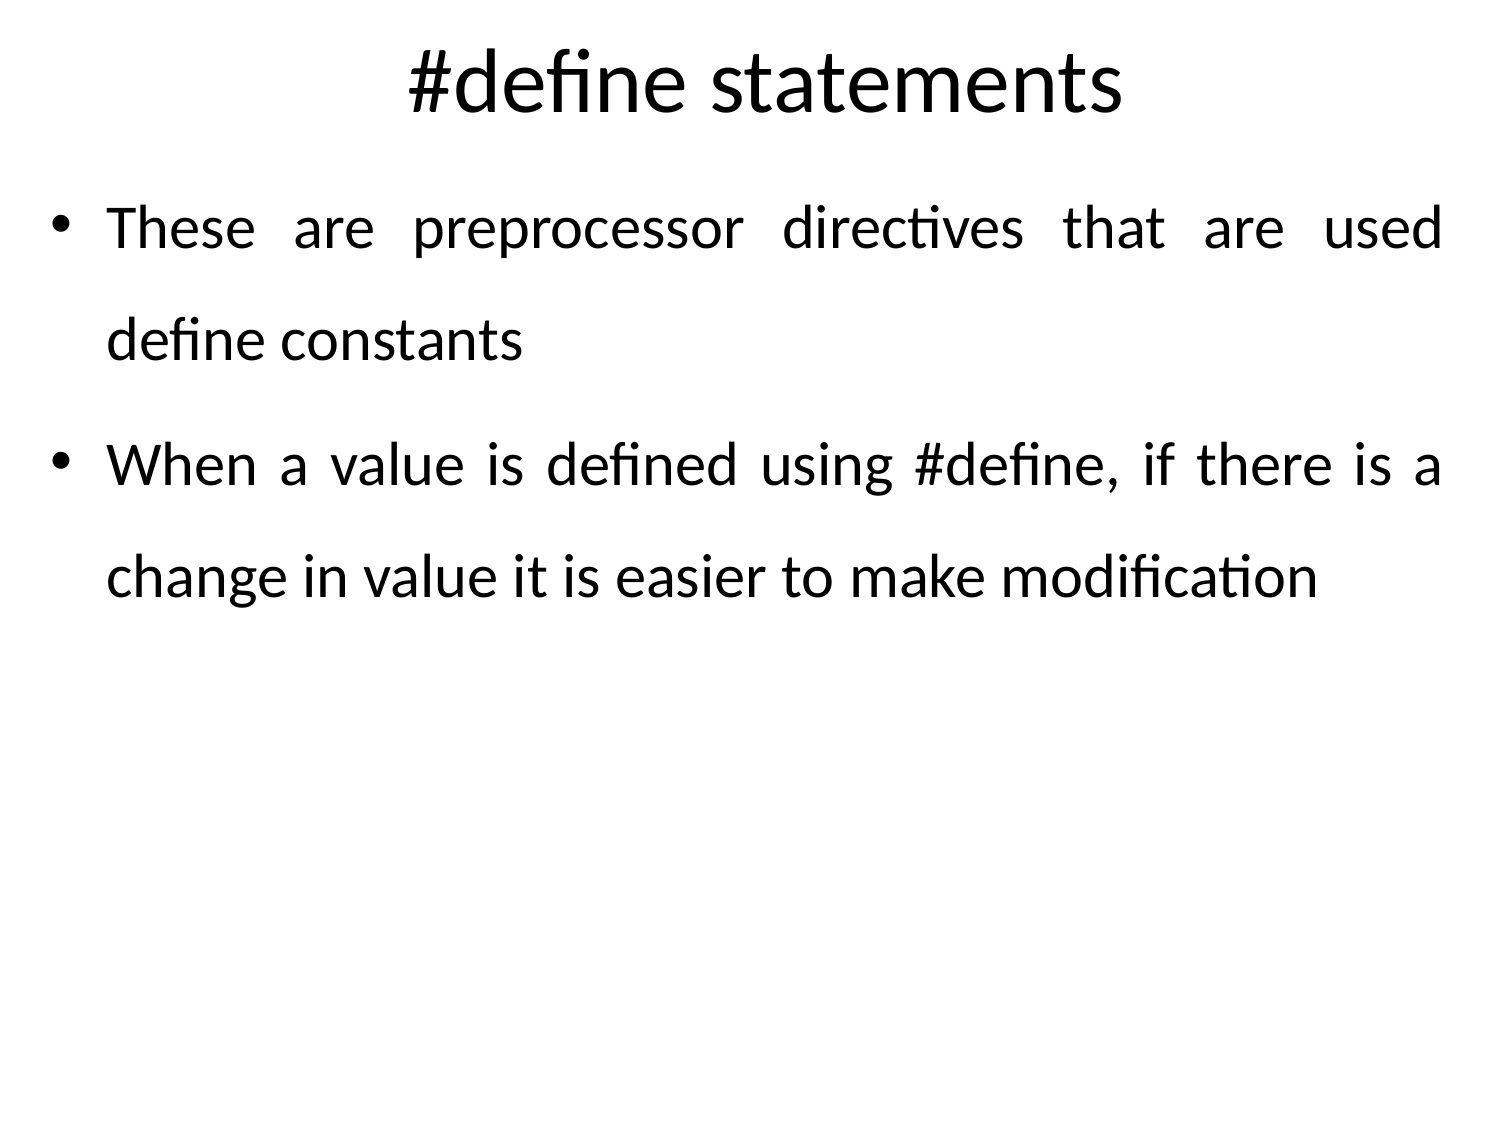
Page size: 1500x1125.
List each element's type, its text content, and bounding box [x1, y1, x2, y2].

title #define statements [91, 11, 1442, 140]
list These are preprocessor directives that are used define constants When a value is defined using #define, if there is a change in value it is easier to make modification [35, 140, 1461, 821]
